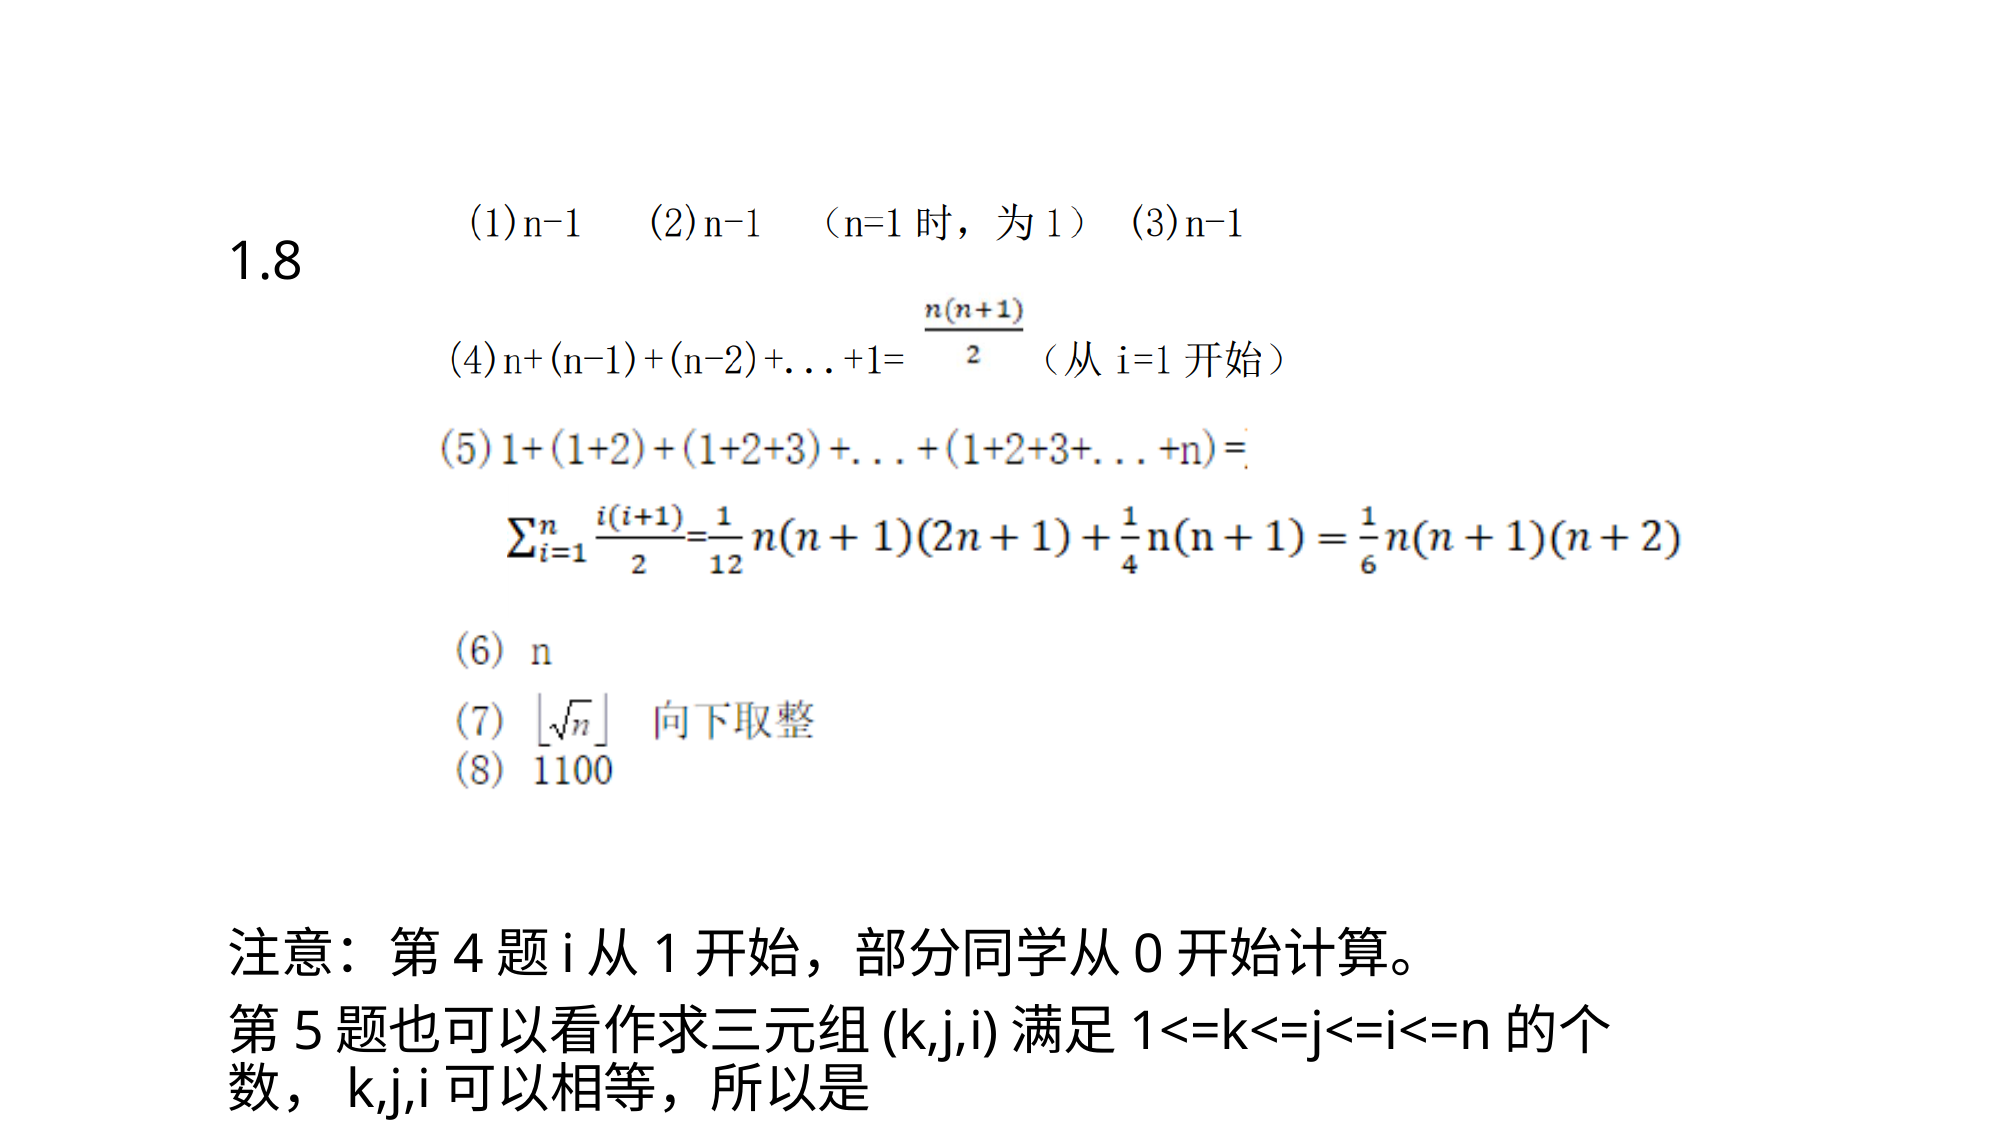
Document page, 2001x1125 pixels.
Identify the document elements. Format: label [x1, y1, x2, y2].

picture [389, 171, 1356, 479]
picture [431, 625, 873, 818]
picture [507, 484, 1709, 618]
